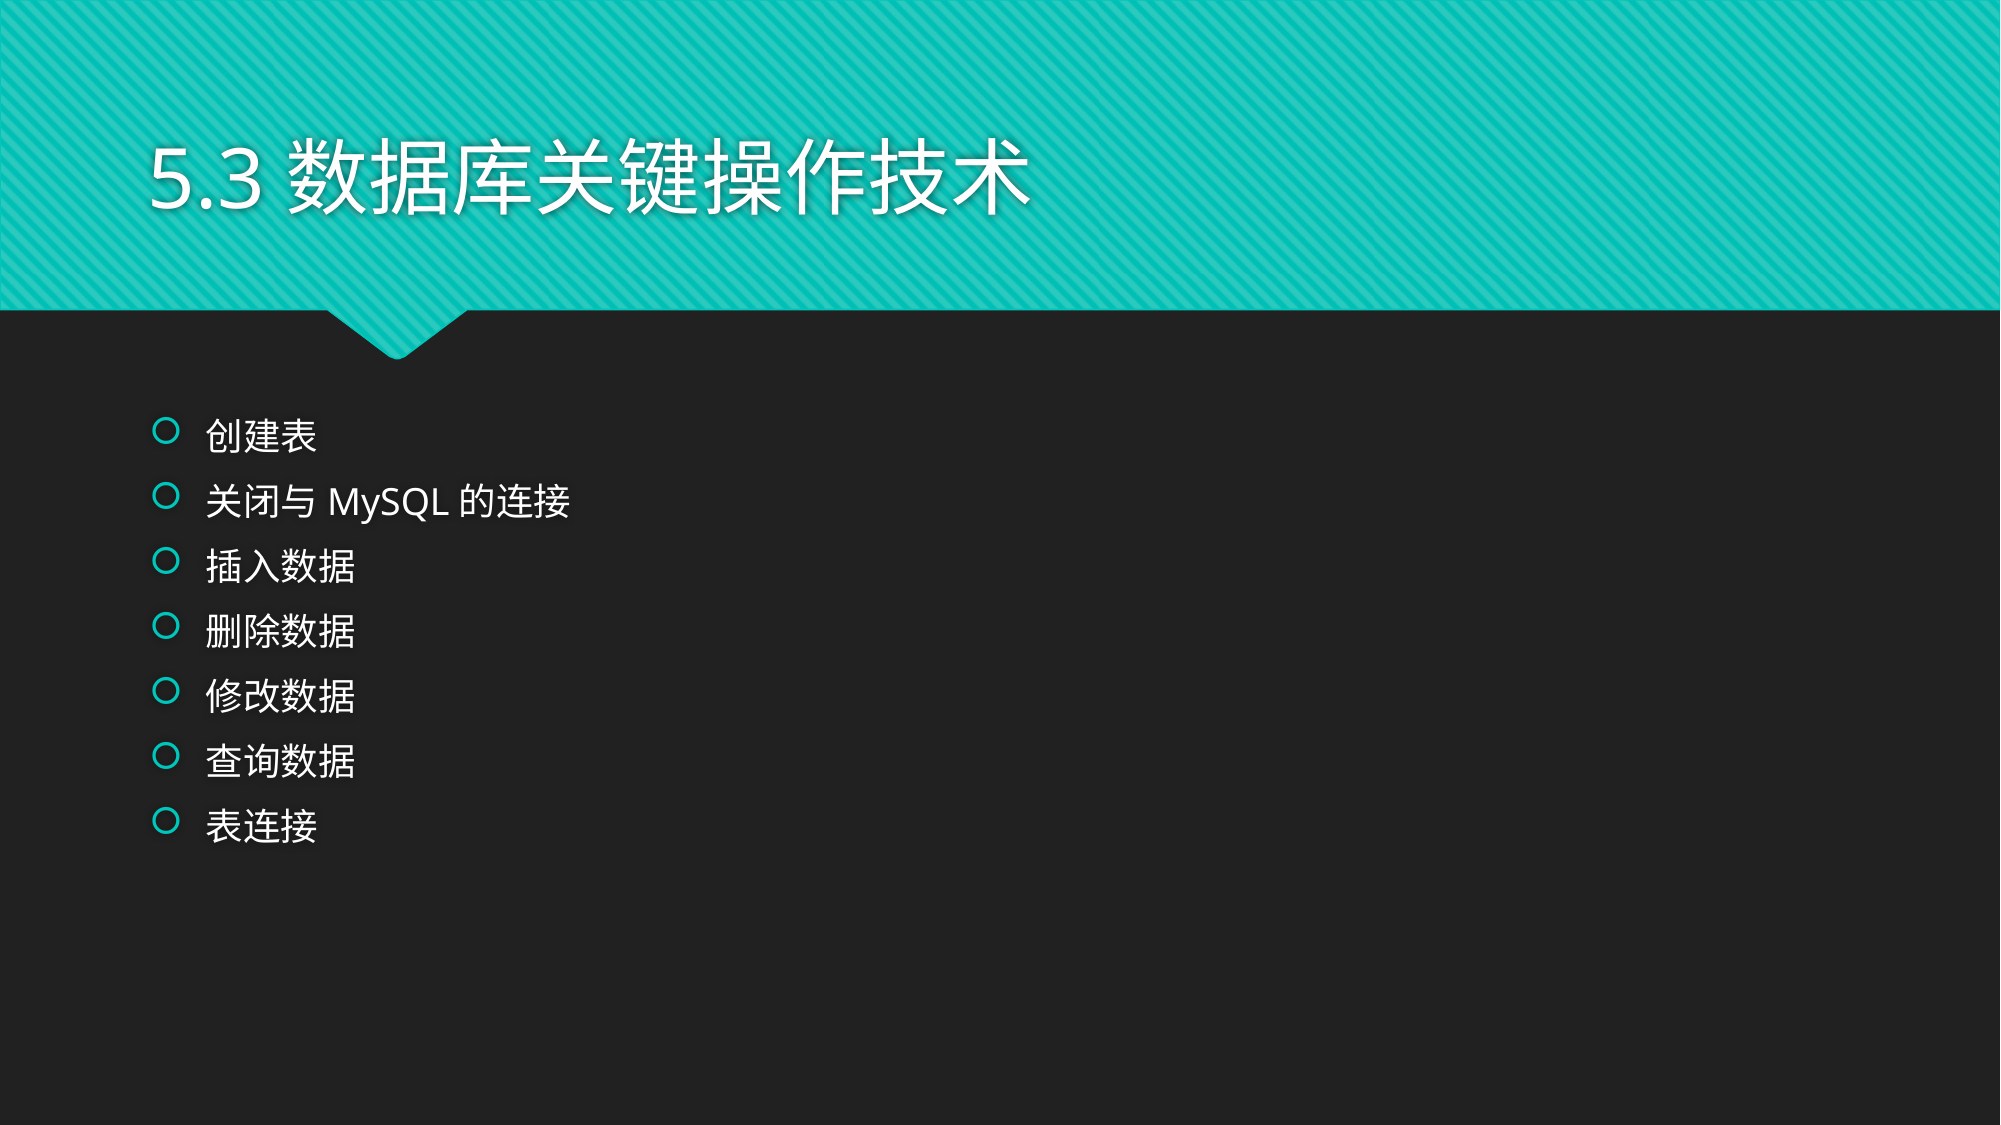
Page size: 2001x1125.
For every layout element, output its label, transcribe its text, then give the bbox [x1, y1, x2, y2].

list 创建表 关闭与MySQL的连接 插入数据 删除数据 修改数据 查询数据 表连接 [134, 364, 1866, 962]
title 5.3数据库关键操作技术 [132, 73, 1868, 233]
